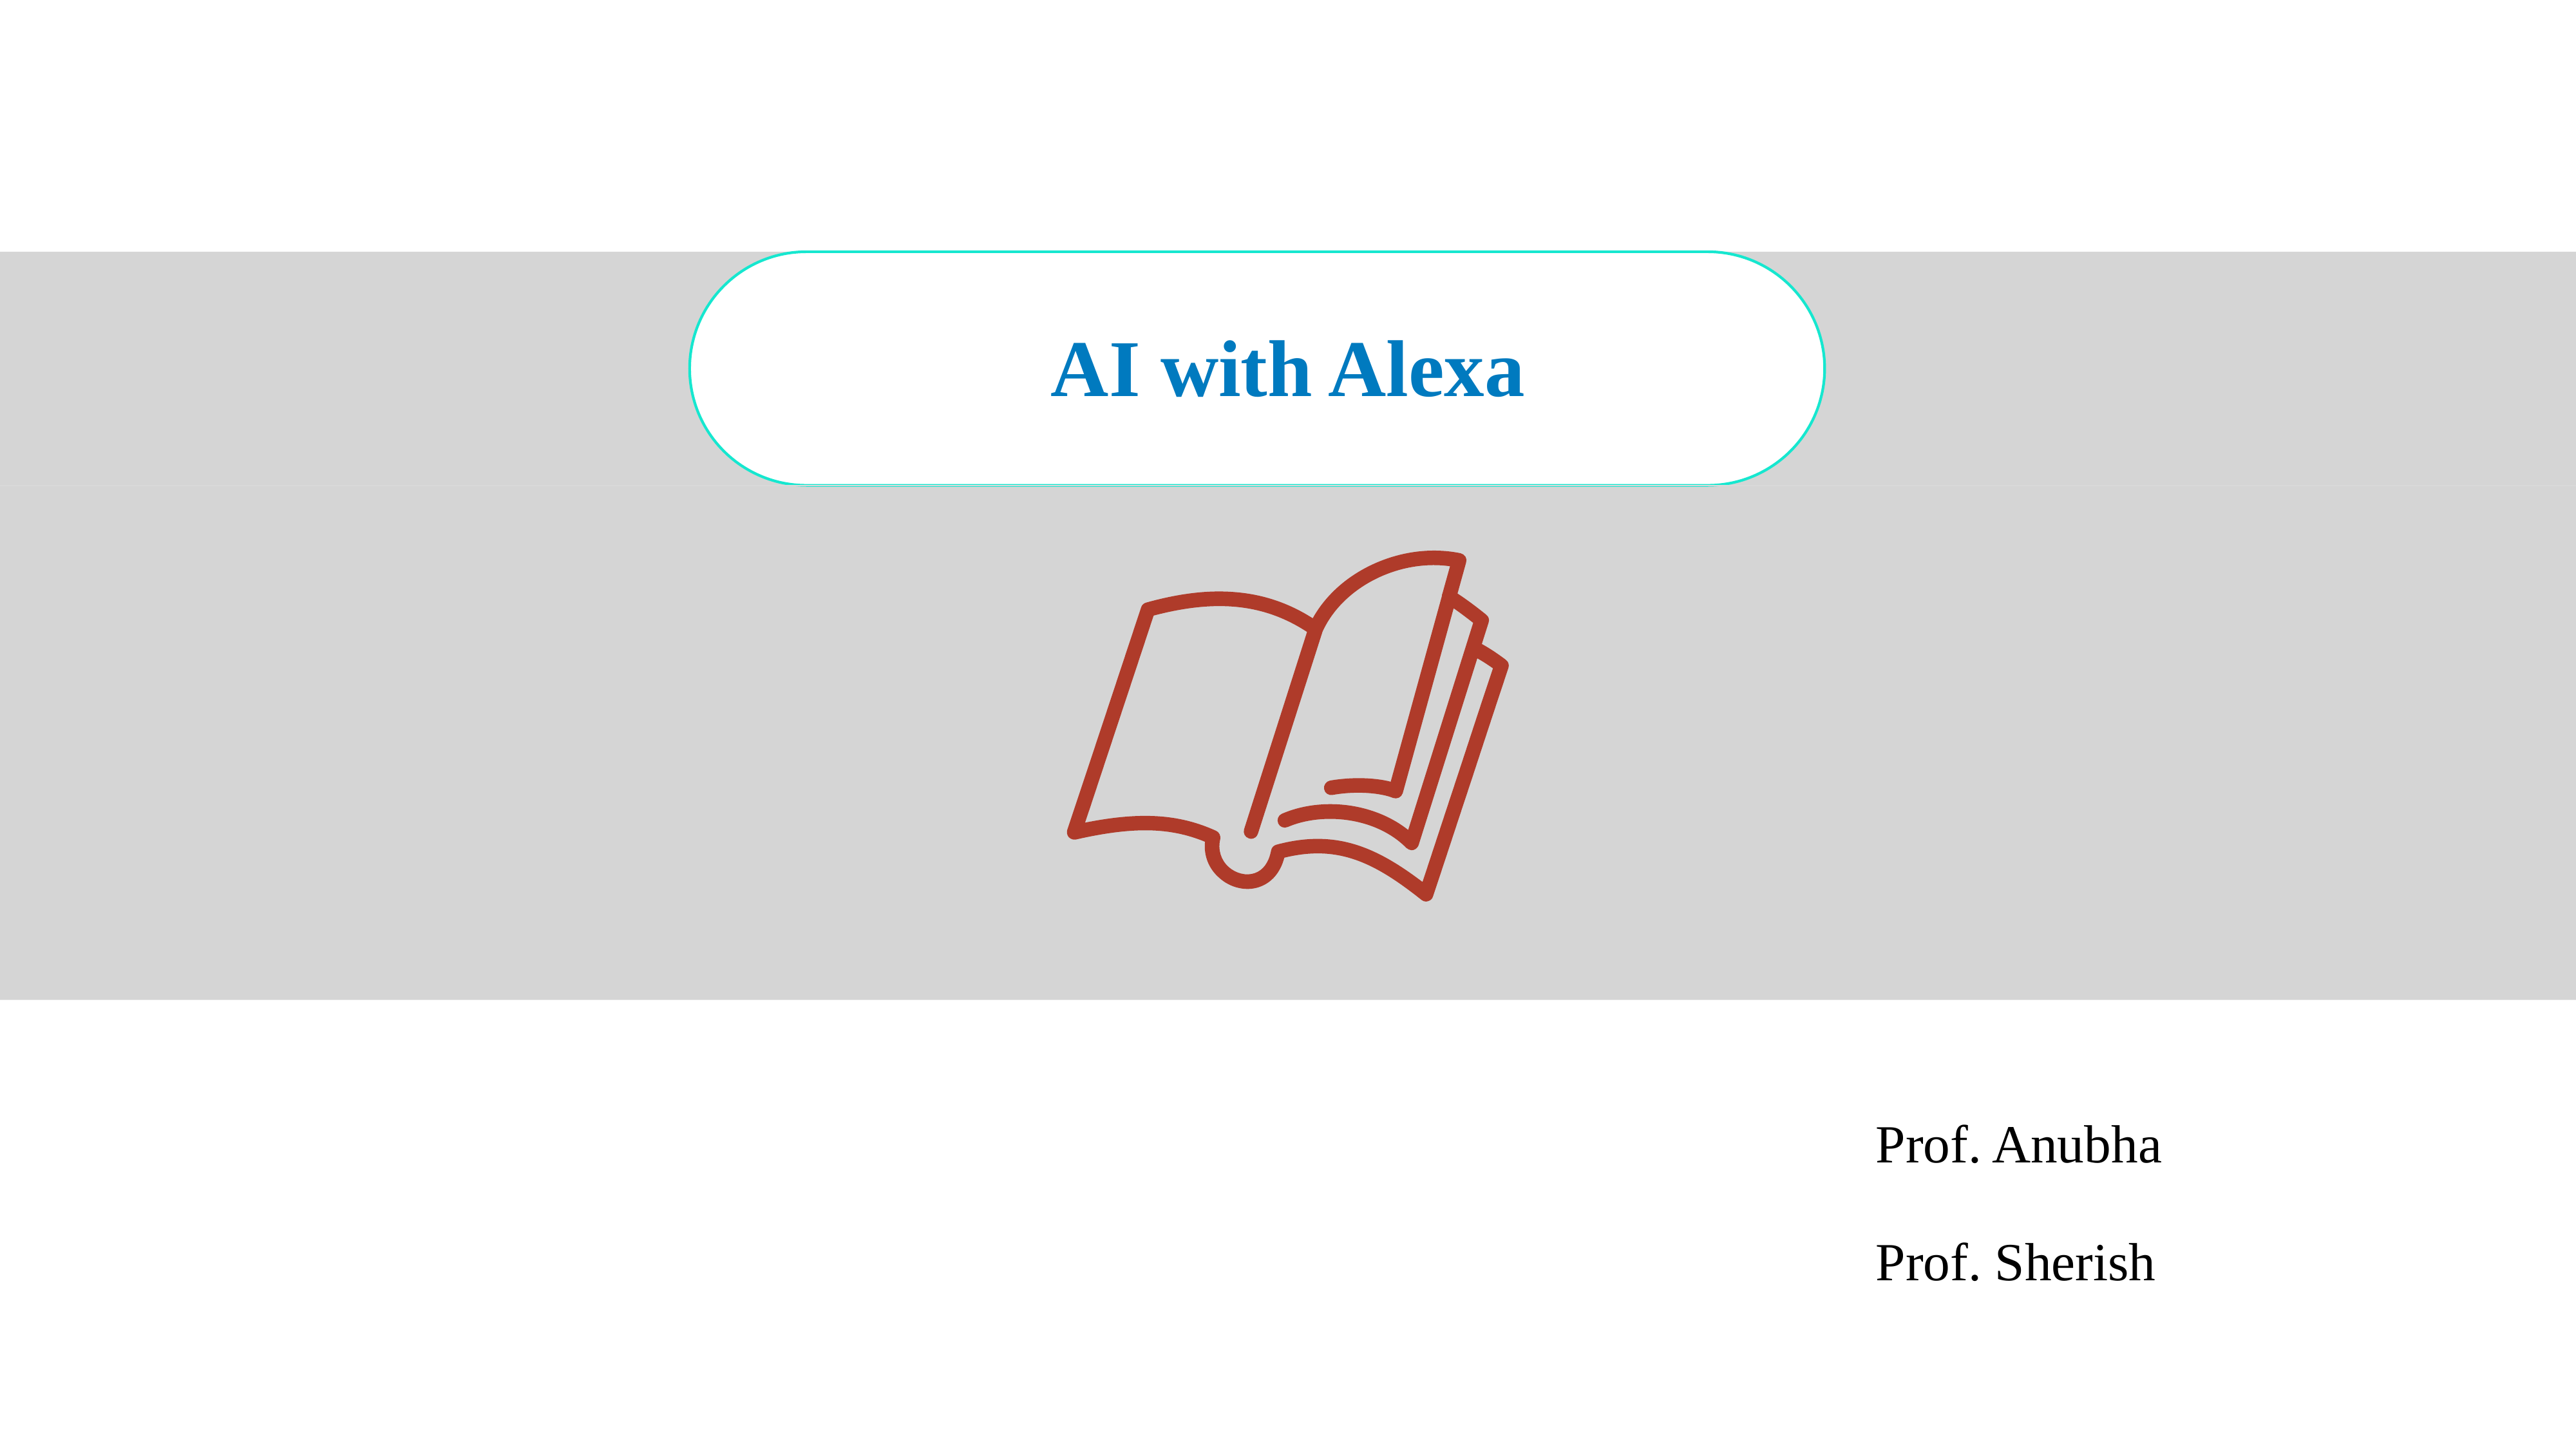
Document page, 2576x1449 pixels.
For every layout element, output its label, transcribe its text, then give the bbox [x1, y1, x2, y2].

text_box AI with Alexa [849, 311, 1727, 417]
text_box [688, 250, 1826, 485]
text_box [1721, 251, 2576, 485]
text_box [0, 486, 2576, 1001]
text_box [0, 251, 793, 485]
text_box [1066, 550, 1509, 902]
text_box Prof. Anubha Prof. Sherish [1866, 1112, 2410, 1298]
